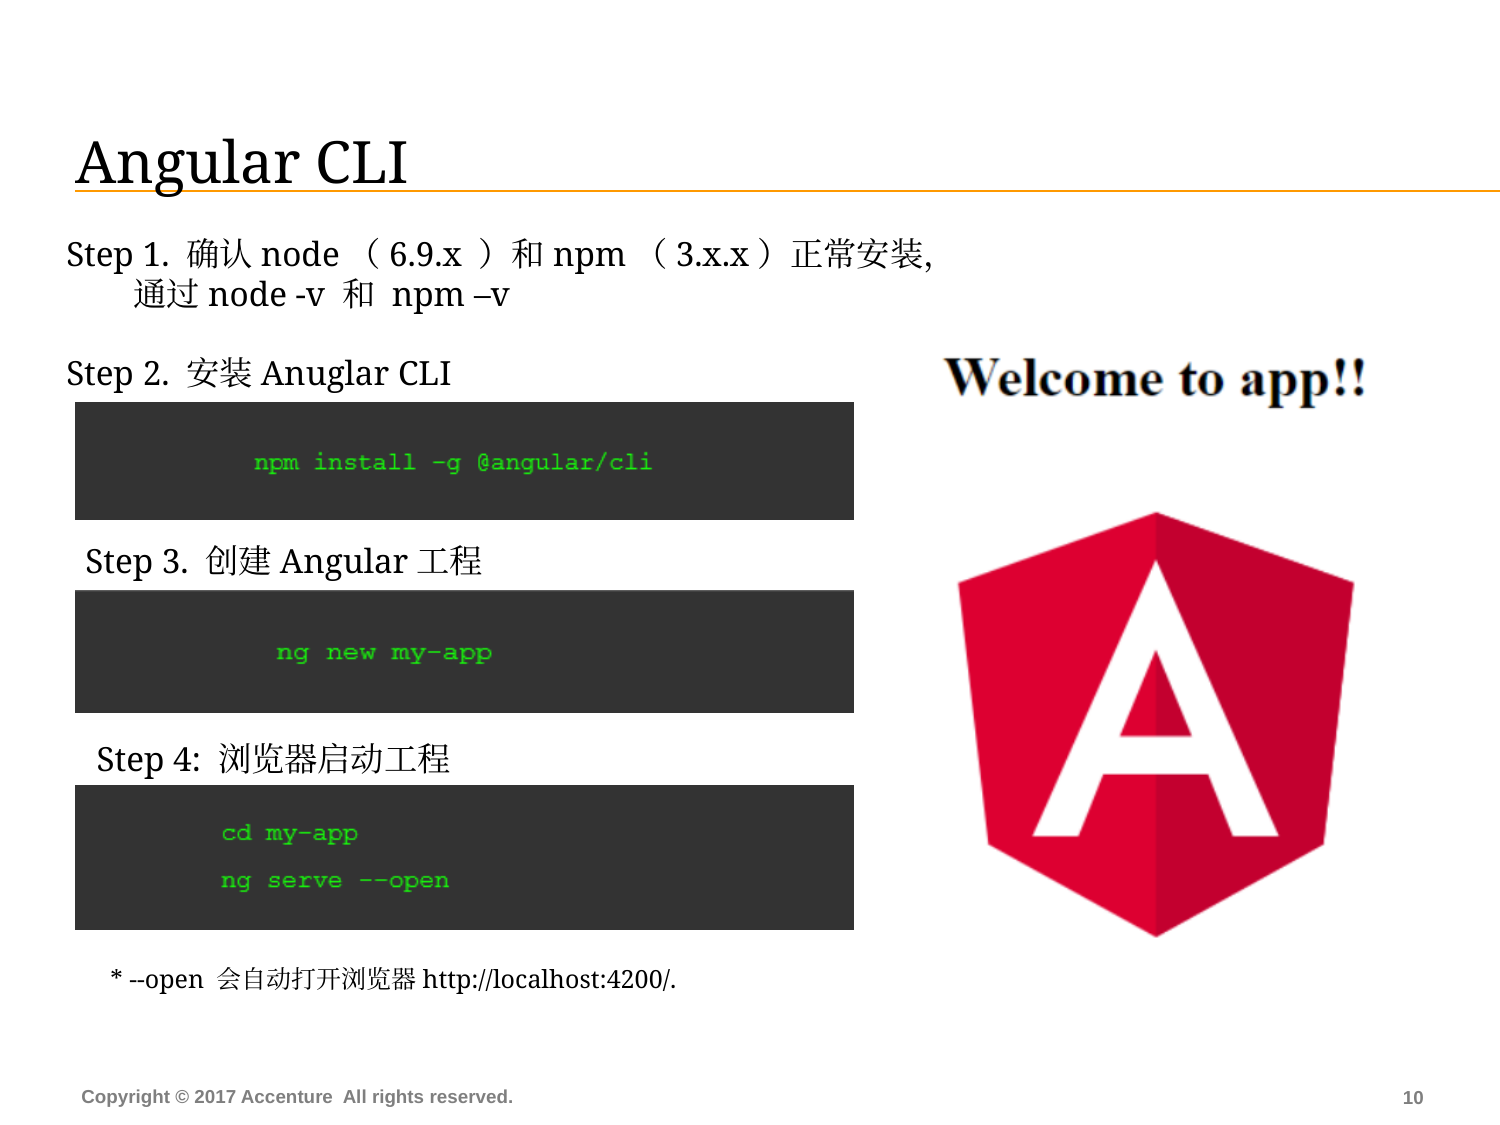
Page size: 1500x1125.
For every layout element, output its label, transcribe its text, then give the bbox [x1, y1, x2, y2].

text_box 9 [1336, 1076, 1424, 1117]
title Angular CLI [75, 78, 1422, 207]
picture [75, 785, 854, 930]
text_box Step 1. 确认node（6.9.x ）和npm（3.x.x）正常安装， 通过node -v 和 npm –v Step 2. 安装Anuglar CLI [51, 225, 972, 440]
text_box Copyright © 2017 Accenture All rights reserved. [43, 1077, 566, 1116]
text_box * --open 会自动打开浏览器http://localhost:4200/. [95, 955, 692, 1001]
picture [889, 318, 1438, 983]
picture [75, 402, 854, 521]
picture [75, 590, 854, 713]
text_box Step 4: 浏览器启动工程 [81, 731, 466, 783]
text_box Step 3. 创建Angular工程 [70, 533, 498, 588]
